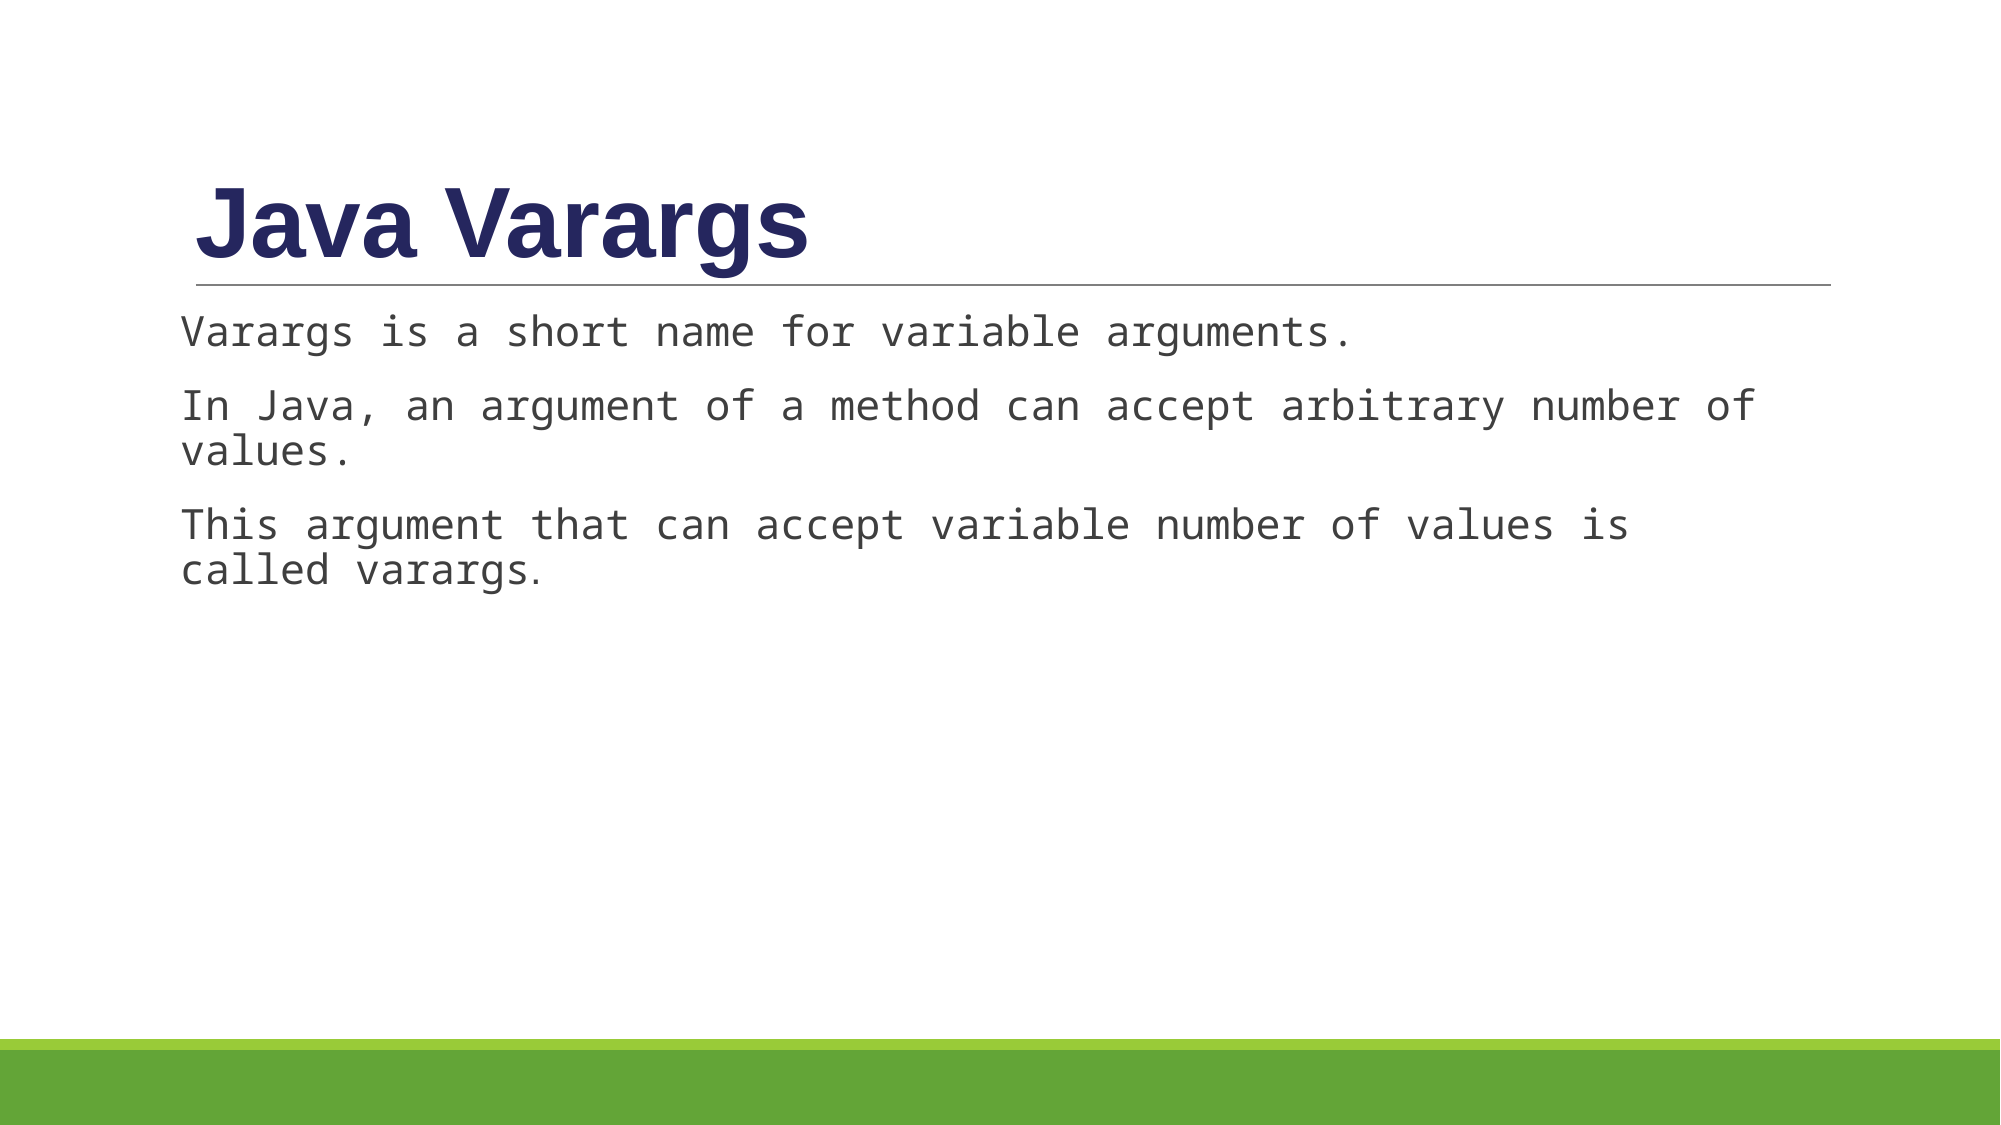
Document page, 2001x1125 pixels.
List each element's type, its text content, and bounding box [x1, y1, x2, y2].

title Java Varargs [180, 47, 1830, 285]
list Varargs is a short name for variable arguments. In Java, an argument of a method can accept arbitrary number of values. This argument that can accept variable number of values is called varargs. [180, 302, 1913, 963]
